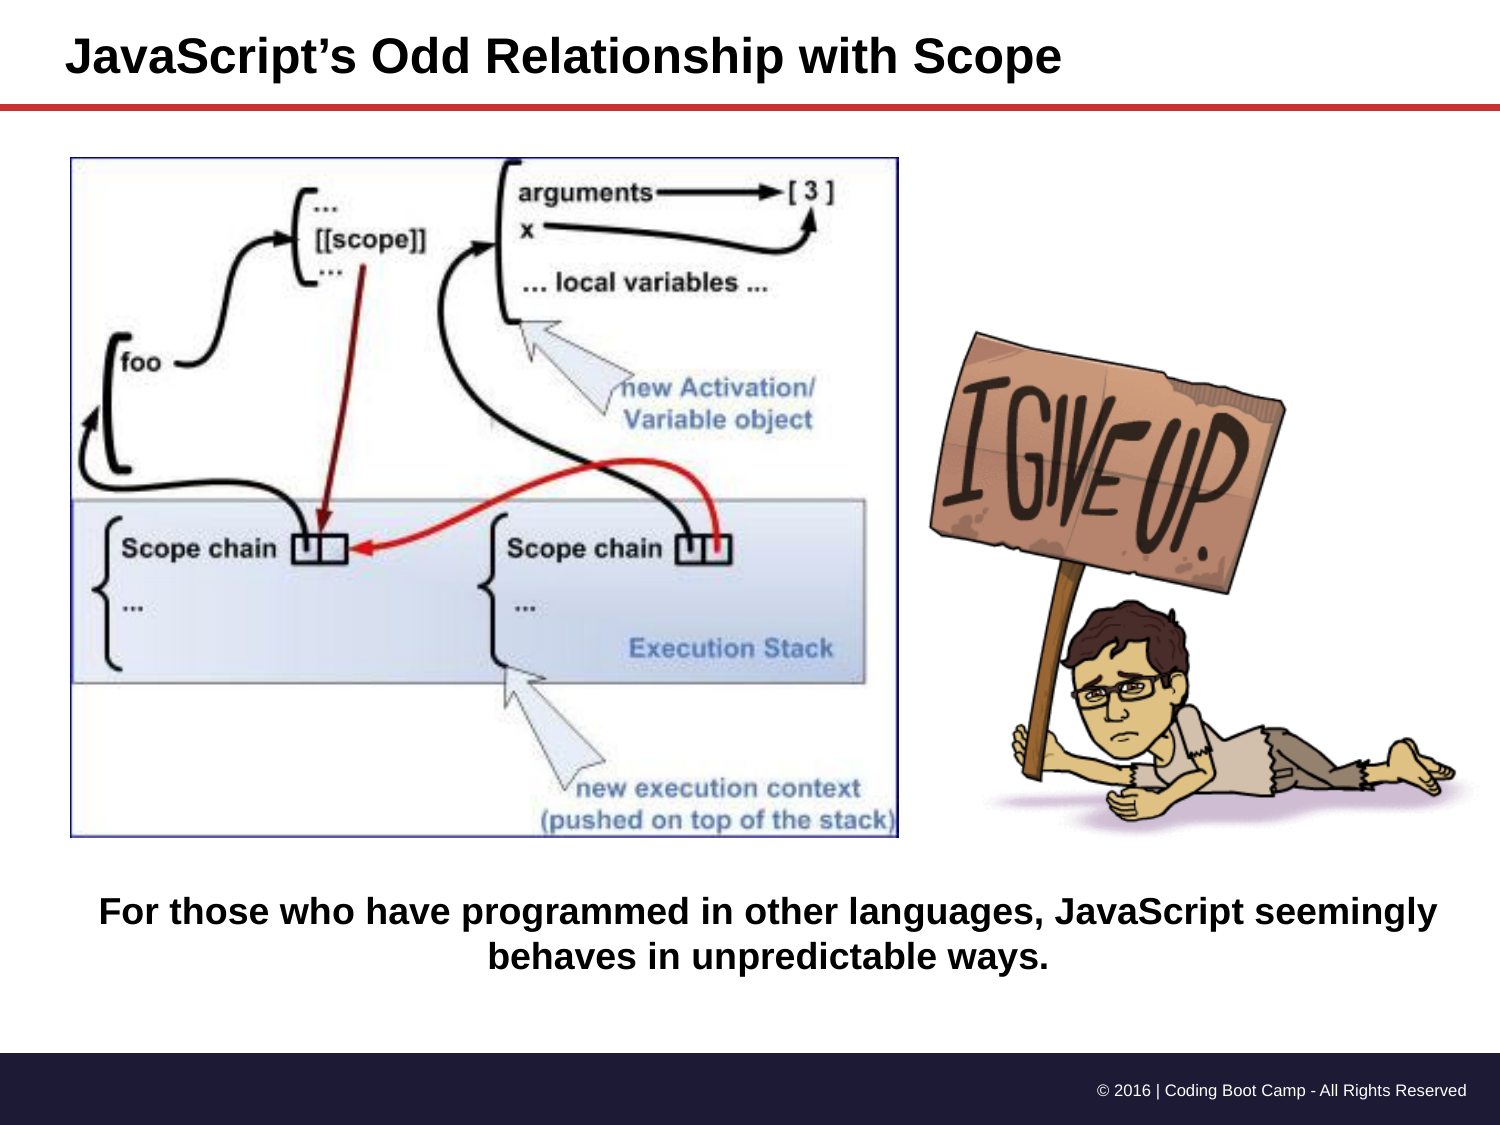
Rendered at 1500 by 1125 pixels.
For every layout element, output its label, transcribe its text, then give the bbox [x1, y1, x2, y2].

picture [902, 287, 1487, 871]
text_box For those who have programmed in other languages, JavaScript seemingly behaves in unpredictable ways. [75, 879, 1463, 985]
picture [70, 157, 899, 838]
text_box JavaScript’s Odd Relationship with Scope [49, 16, 1163, 91]
